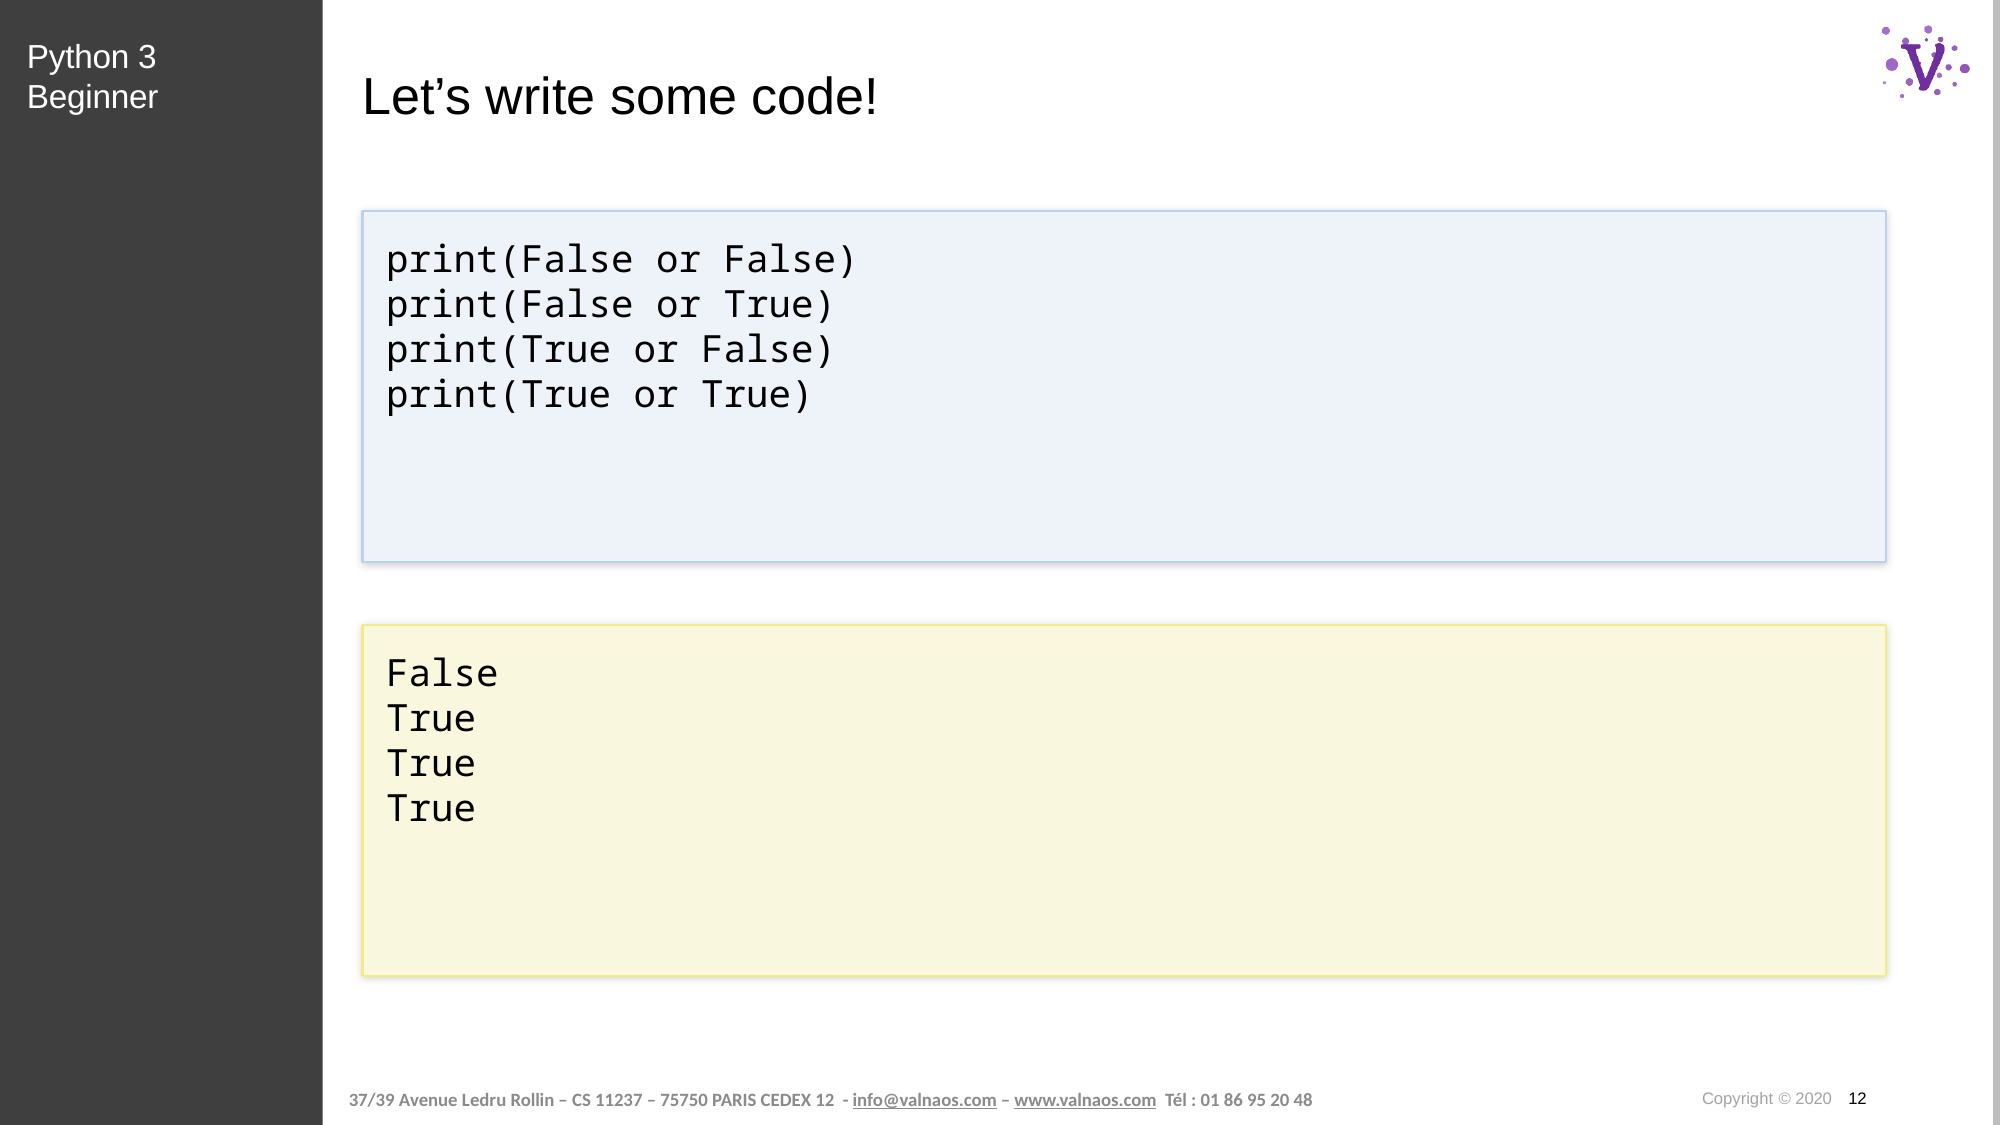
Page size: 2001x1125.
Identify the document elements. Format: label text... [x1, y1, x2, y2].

list False True True True [361, 624, 1887, 977]
title Let’s write some code! [362, 62, 1872, 126]
text_box Python 3 Beginner [24, 35, 297, 116]
picture [1871, 18, 1979, 106]
list print(False or False) print(False or True) print(True or False) print(True or True) [361, 210, 1887, 563]
slide_number Copyright © 2020 12 [1700, 1087, 1959, 1108]
